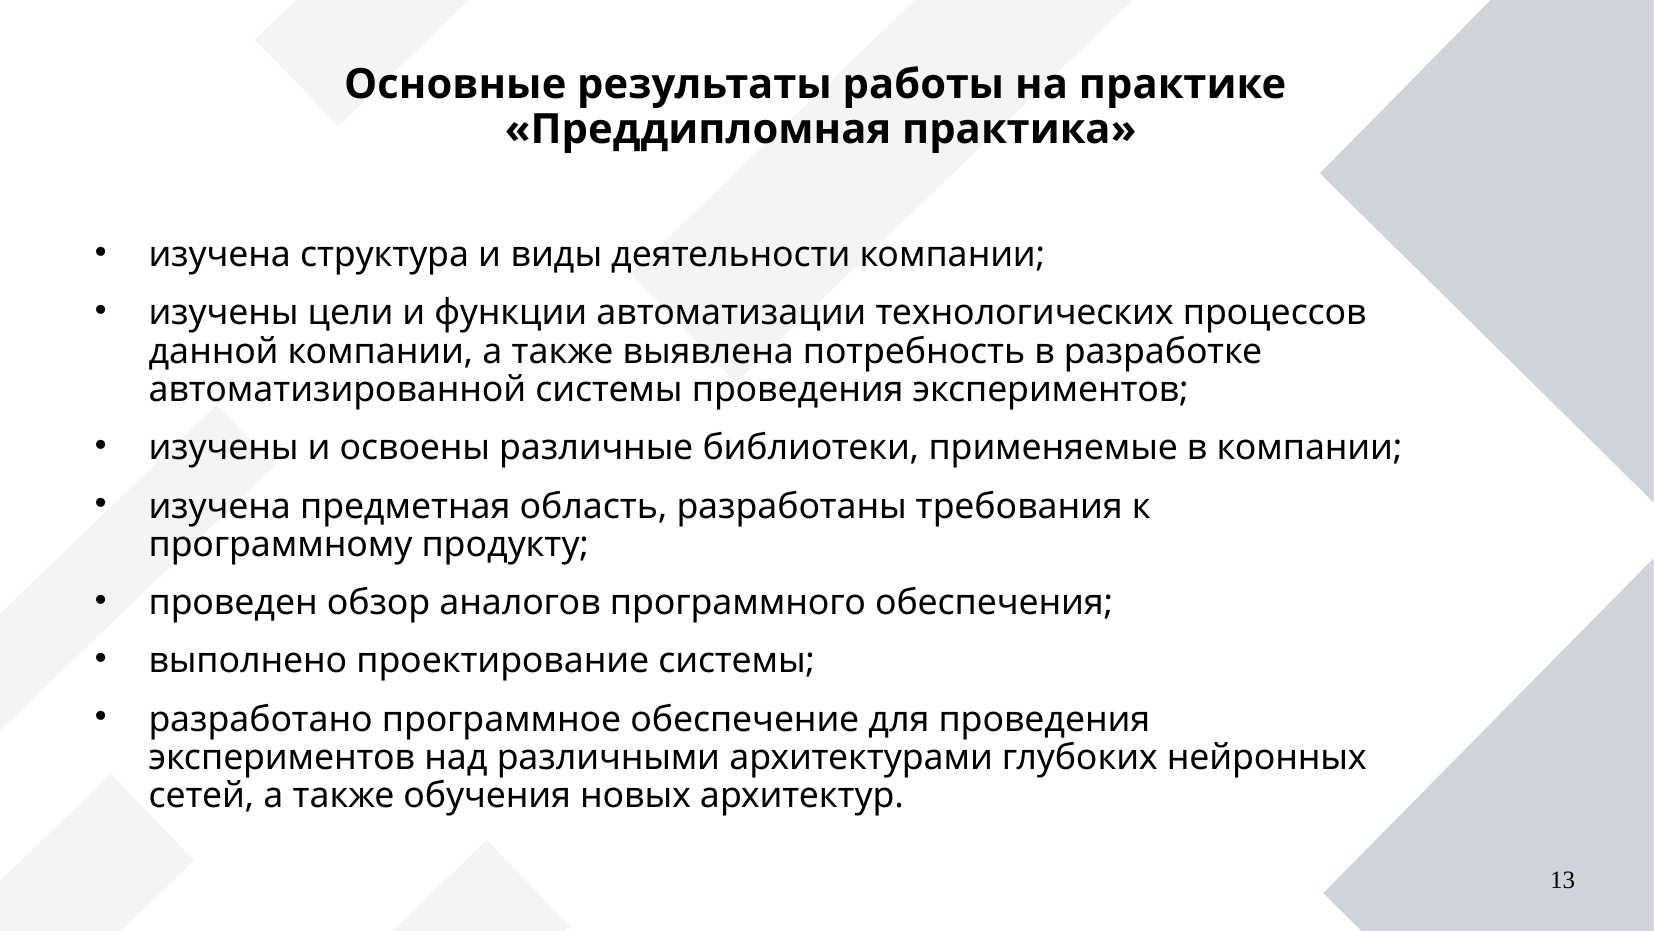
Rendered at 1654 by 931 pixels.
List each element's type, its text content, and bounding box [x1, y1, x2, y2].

title Основные результаты работы на практике «Преддипломная практика» [76, 29, 1565, 185]
list изучена структура и виды деятельности компании; изучены цели и функции автоматизации технологических процессов данной компании, а также выявлена потребность в разработке автоматизированной системы проведения экспериментов; изучены и освоены различные библиотеки, применяемые в компании; изучена предметная область, разработаны требования к программному продукту; проведен обзор аналогов программного обеспечения; выполнено проектирование системы; разработано программное обеспечение для проведения экспериментов над различными архитектурами глубоких нейронных сетей, а также обучения новых архитектур. [76, 236, 1418, 835]
text_box 13 [1535, 856, 1622, 916]
